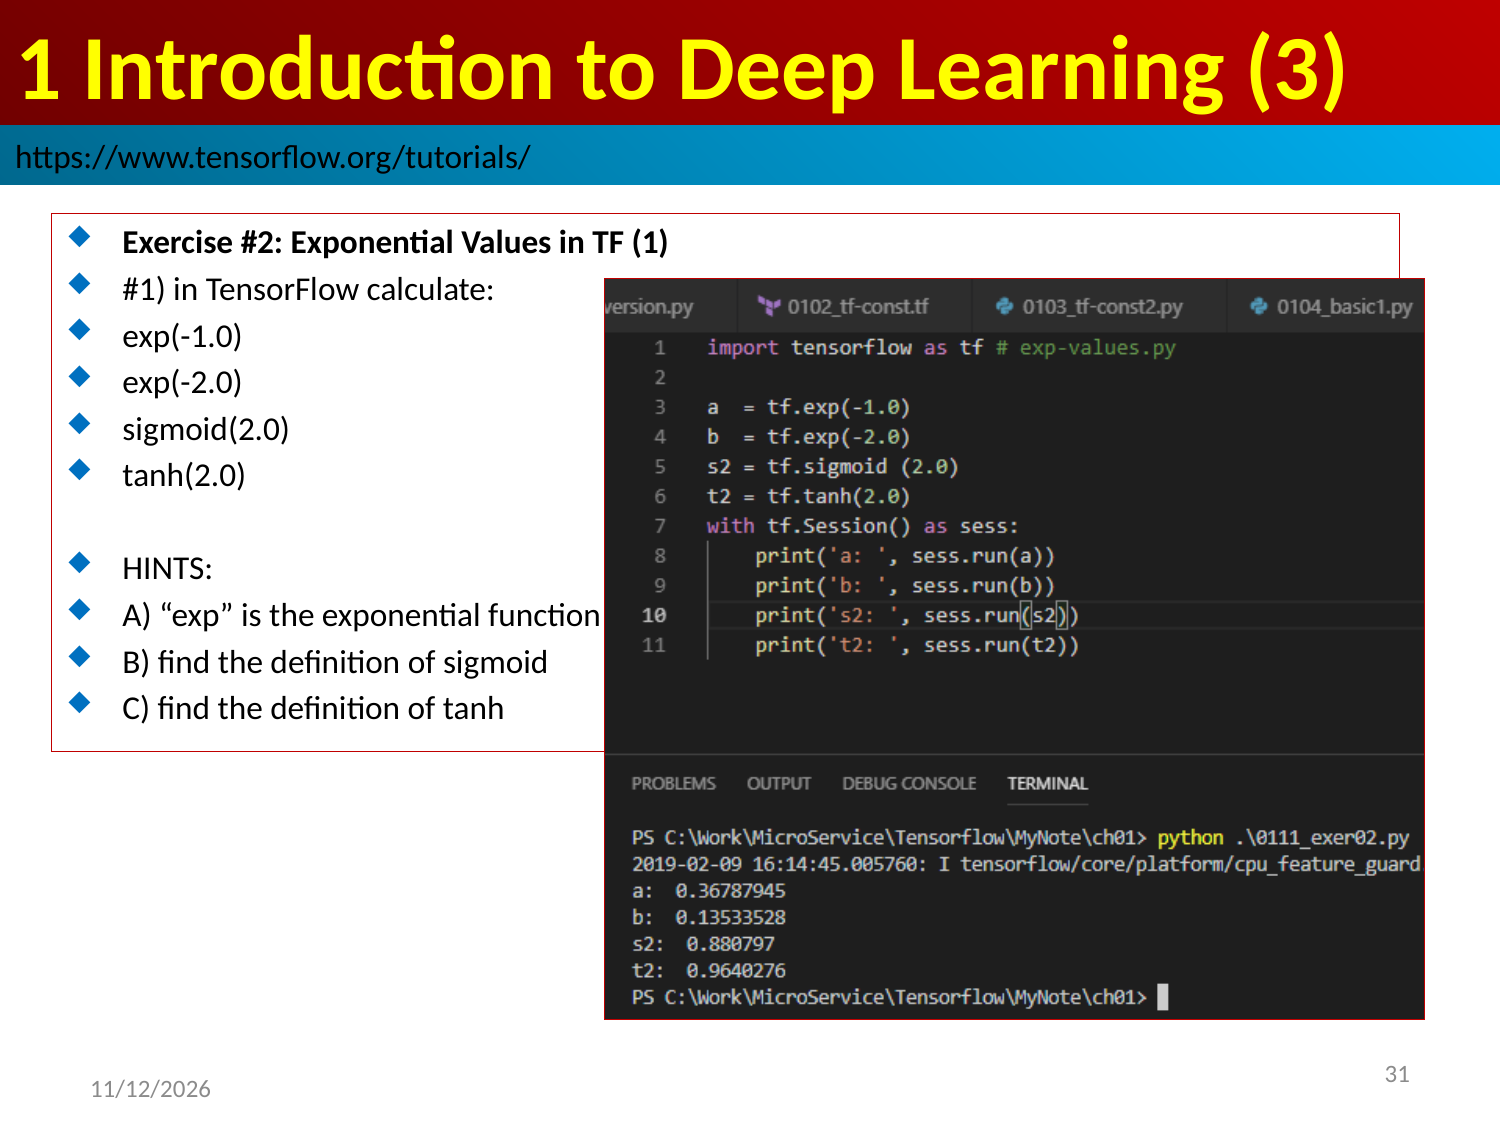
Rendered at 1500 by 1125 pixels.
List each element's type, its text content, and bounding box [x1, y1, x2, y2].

text_box https://www.tensorflow.org/tutorials/ [0, 125, 1500, 185]
subtitle Exercise #2: Exponential Values in TF (1) #1) in TensorFlow calculate: exp(-1.0) exp(-2.0) sigmoid(2.0) tanh(2.0) HINTS: A) “exp” is the exponential function B) find the definition of sigmoid C) find the definition of tanh [51, 213, 1400, 752]
title 1 Introduction to Deep Learning (3) [0, 0, 1500, 125]
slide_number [75, 1042, 425, 1103]
picture [604, 278, 1426, 1020]
slide_number 31 [1074, 1042, 1425, 1103]
